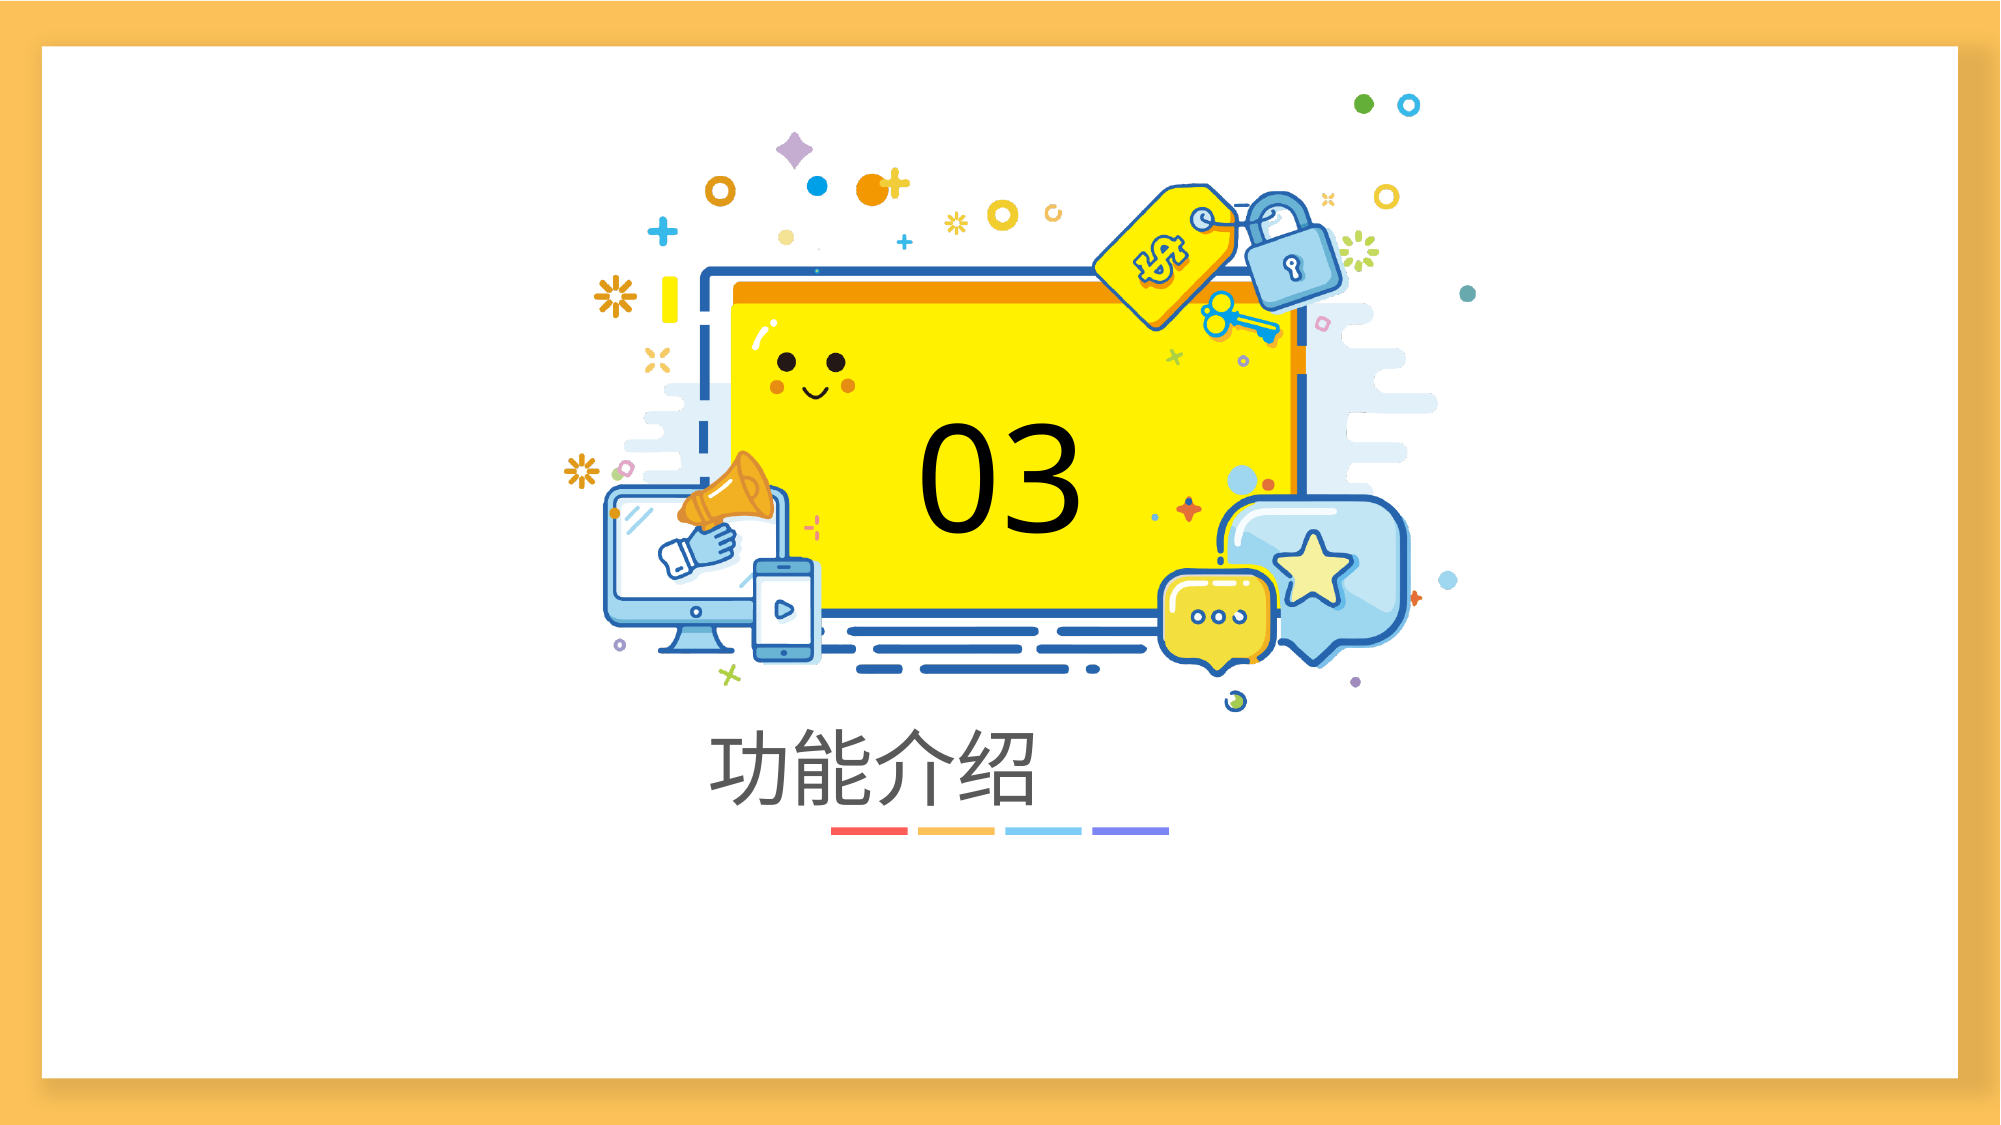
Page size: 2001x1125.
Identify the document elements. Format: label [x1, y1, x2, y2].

picture [551, 0, 1488, 860]
